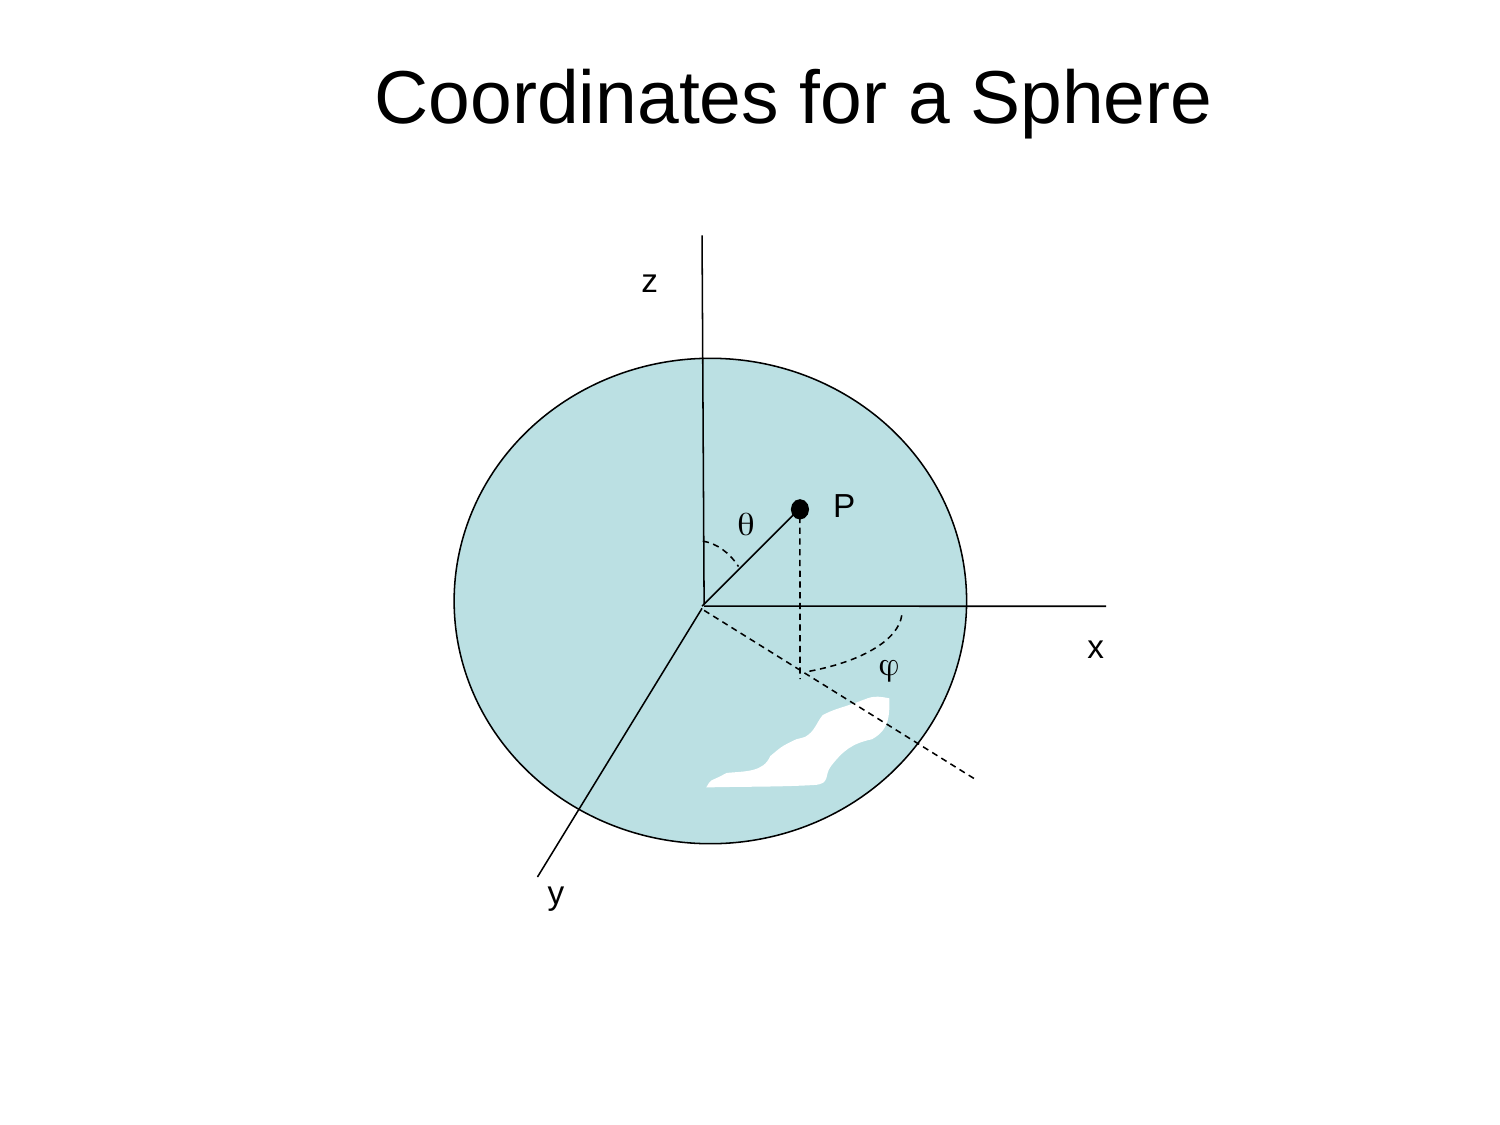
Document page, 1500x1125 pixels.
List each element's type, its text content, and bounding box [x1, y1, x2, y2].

title Coordinates for a Sphere [262, 0, 1326, 188]
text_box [453, 235, 1120, 920]
